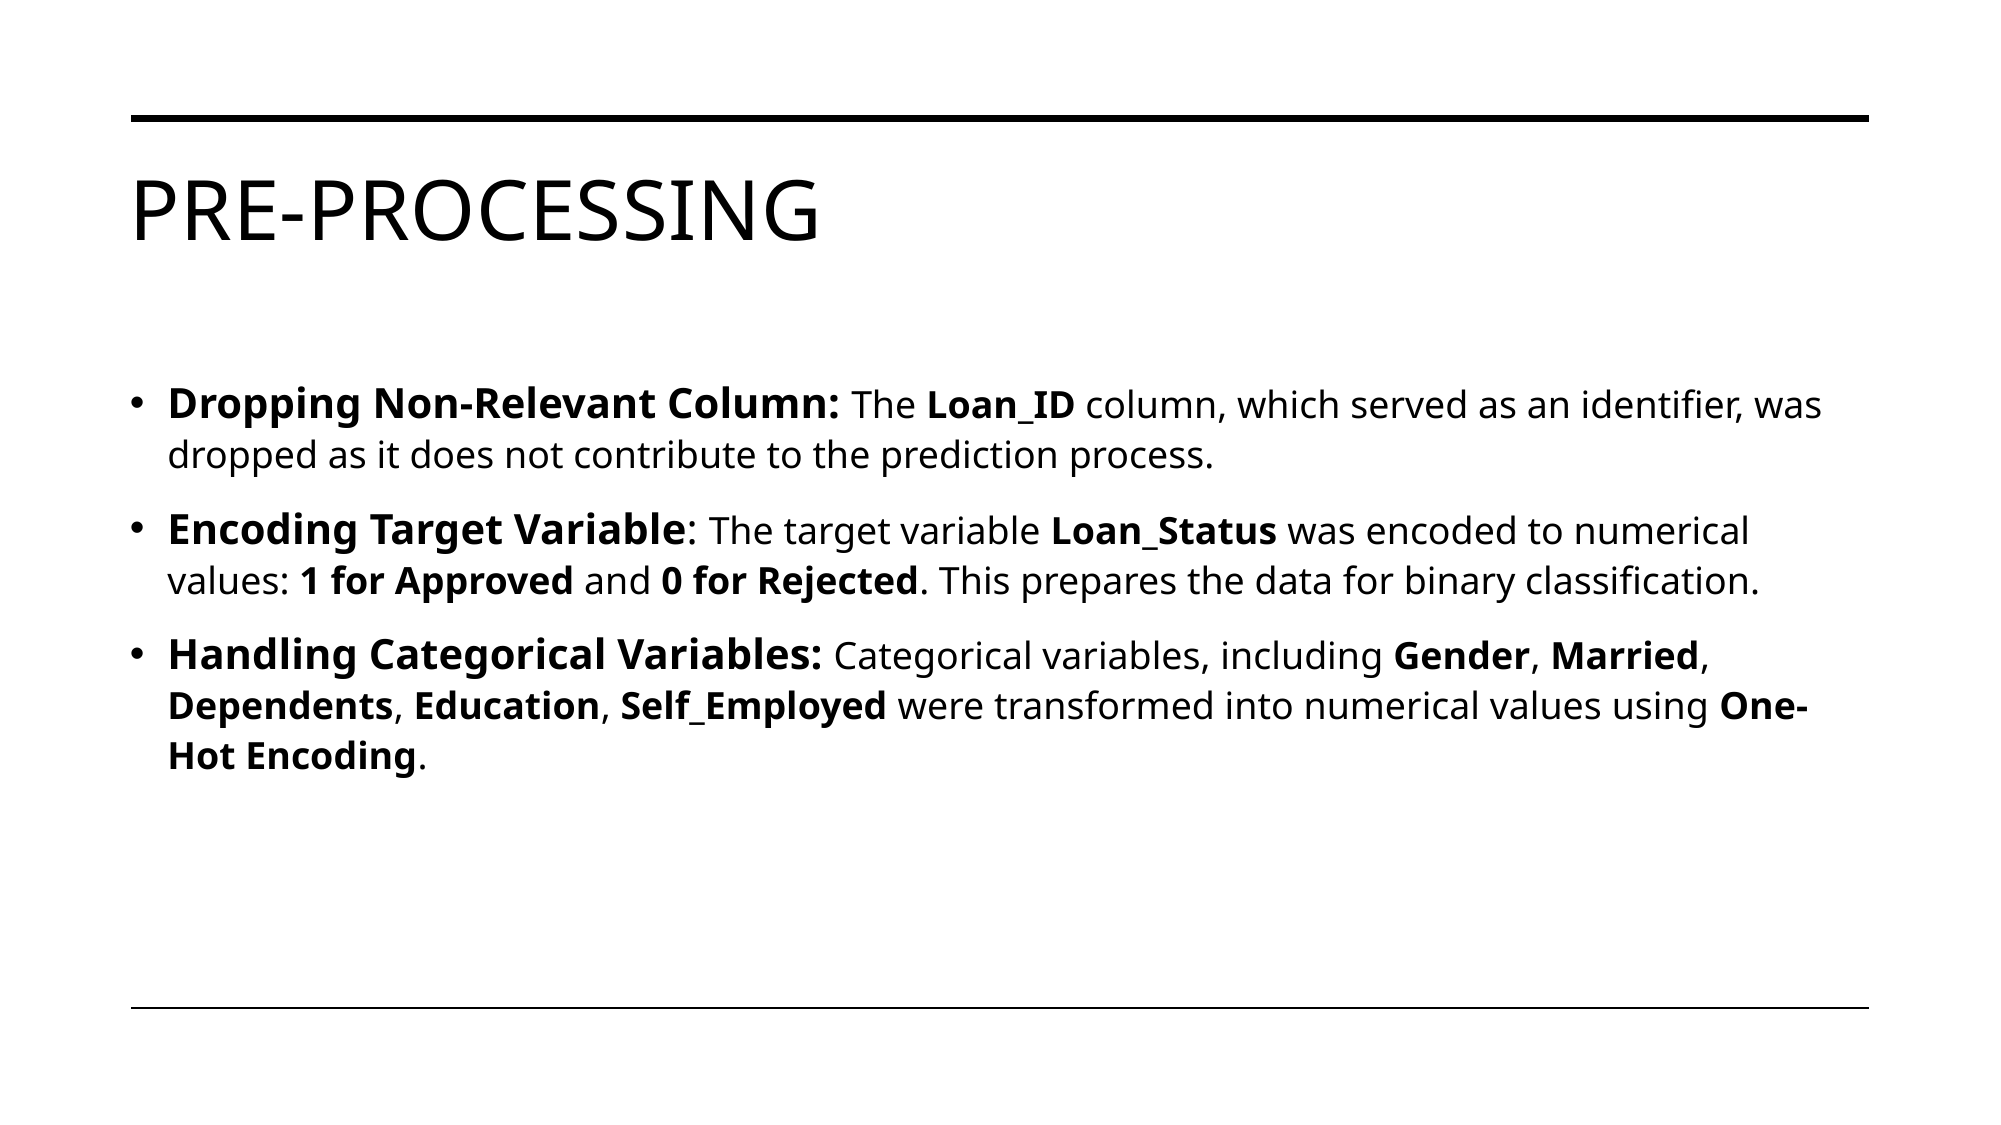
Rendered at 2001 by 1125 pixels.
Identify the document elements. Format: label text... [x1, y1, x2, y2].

title PRE-processing [114, 149, 1869, 364]
list Dropping Non-Relevant Column: The Loan_ID column, which served as an identifier, was dropped as it does not contribute to the prediction process. Encoding Target Variable: The target variable Loan_Status was encoded to numerical values: 1 for Approved and 0 for Rejected. This prepares the data for binary classification. Handling Categorical Variables: Categorical variables, including Gender, Married, Dependents, Education, Self_Employed were transformed into numerical values using One-Hot Encoding. [114, 364, 1869, 978]
